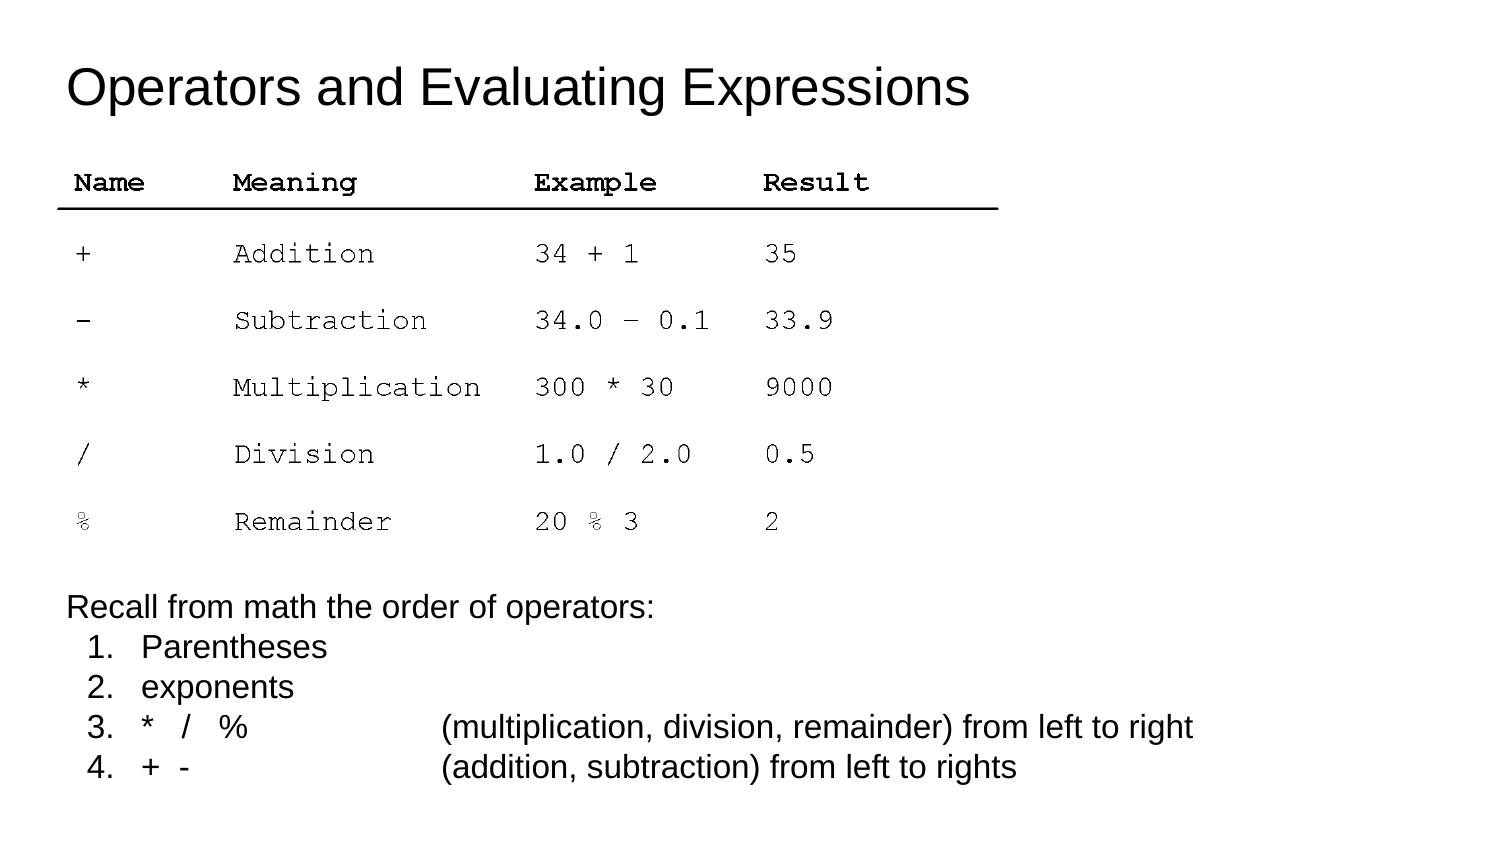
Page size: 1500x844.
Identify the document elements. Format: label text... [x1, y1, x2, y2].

text_box Recall from math the order of operators: Parentheses exponents * / % (multiplication, division, remainder) from left to right + - (addition, subtraction) from left to rights [51, 570, 1365, 800]
picture [39, 131, 1031, 571]
title Operators and Evaluating Expressions [51, 37, 1449, 132]
